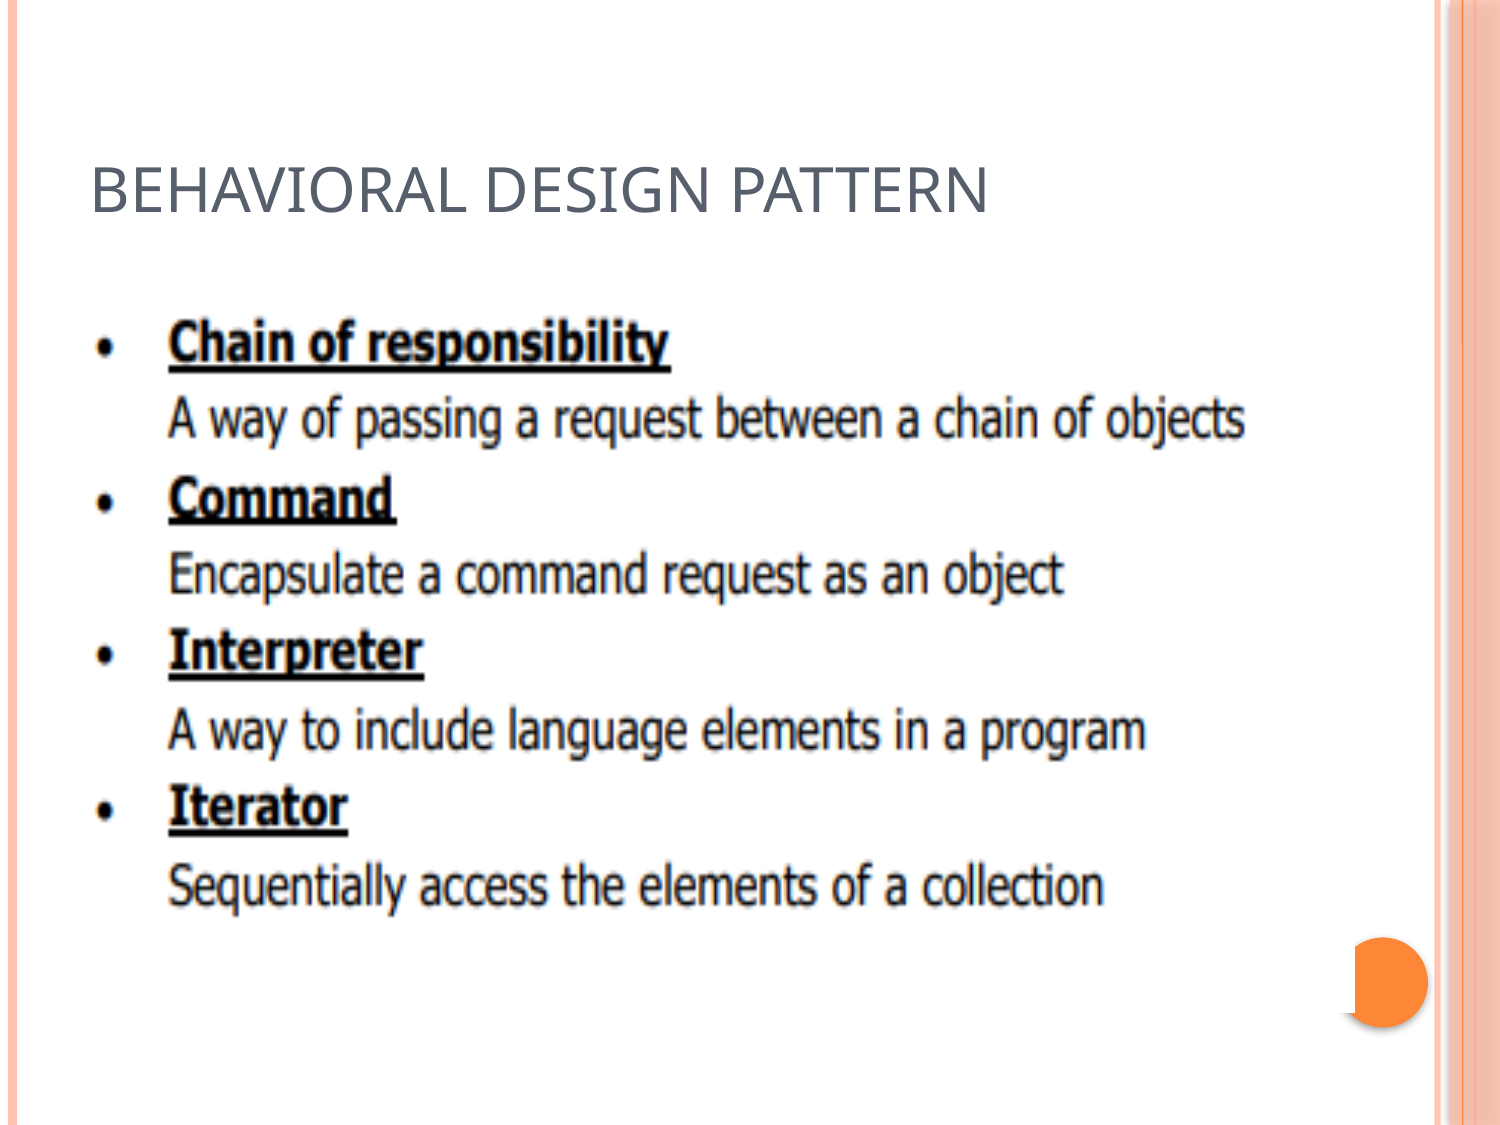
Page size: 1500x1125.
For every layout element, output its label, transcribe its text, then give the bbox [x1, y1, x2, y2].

title Behavioral design pattern [75, 45, 1300, 233]
picture [74, 286, 1356, 1013]
